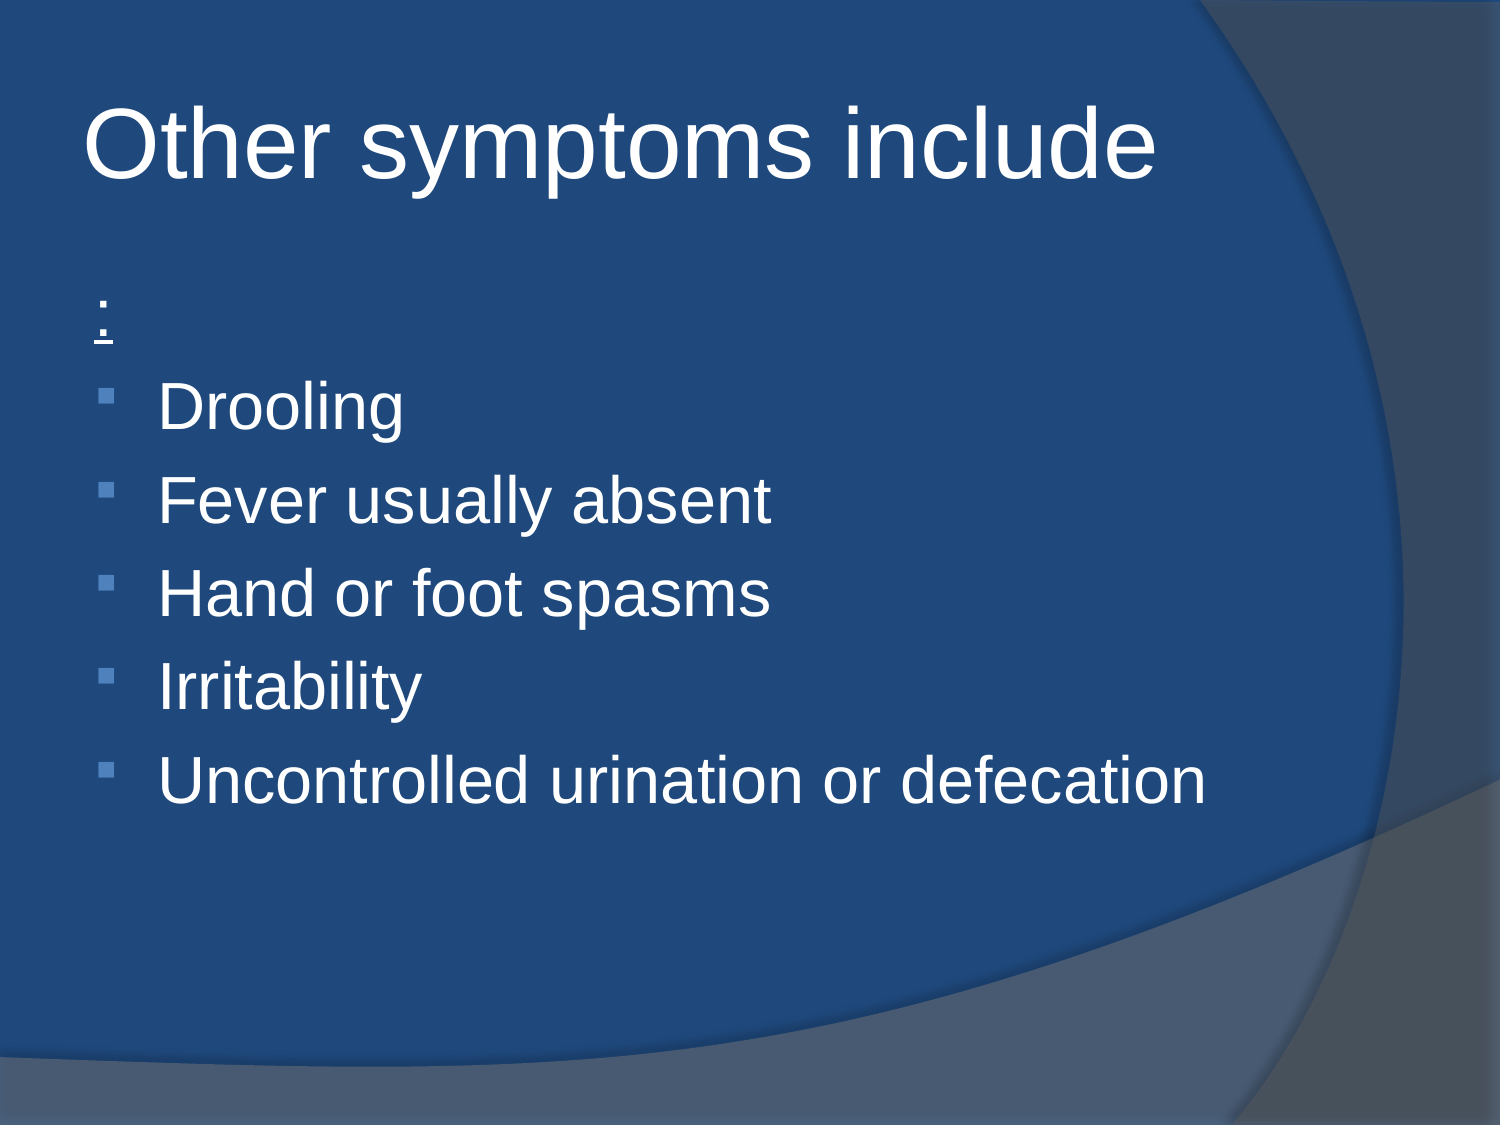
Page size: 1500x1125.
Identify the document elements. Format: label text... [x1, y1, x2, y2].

title Other symptoms include [75, 45, 1300, 233]
list : Drooling Fever usually absent Hand or foot spasms Irritability Uncontrolled urination or defecation [75, 262, 1300, 1005]
